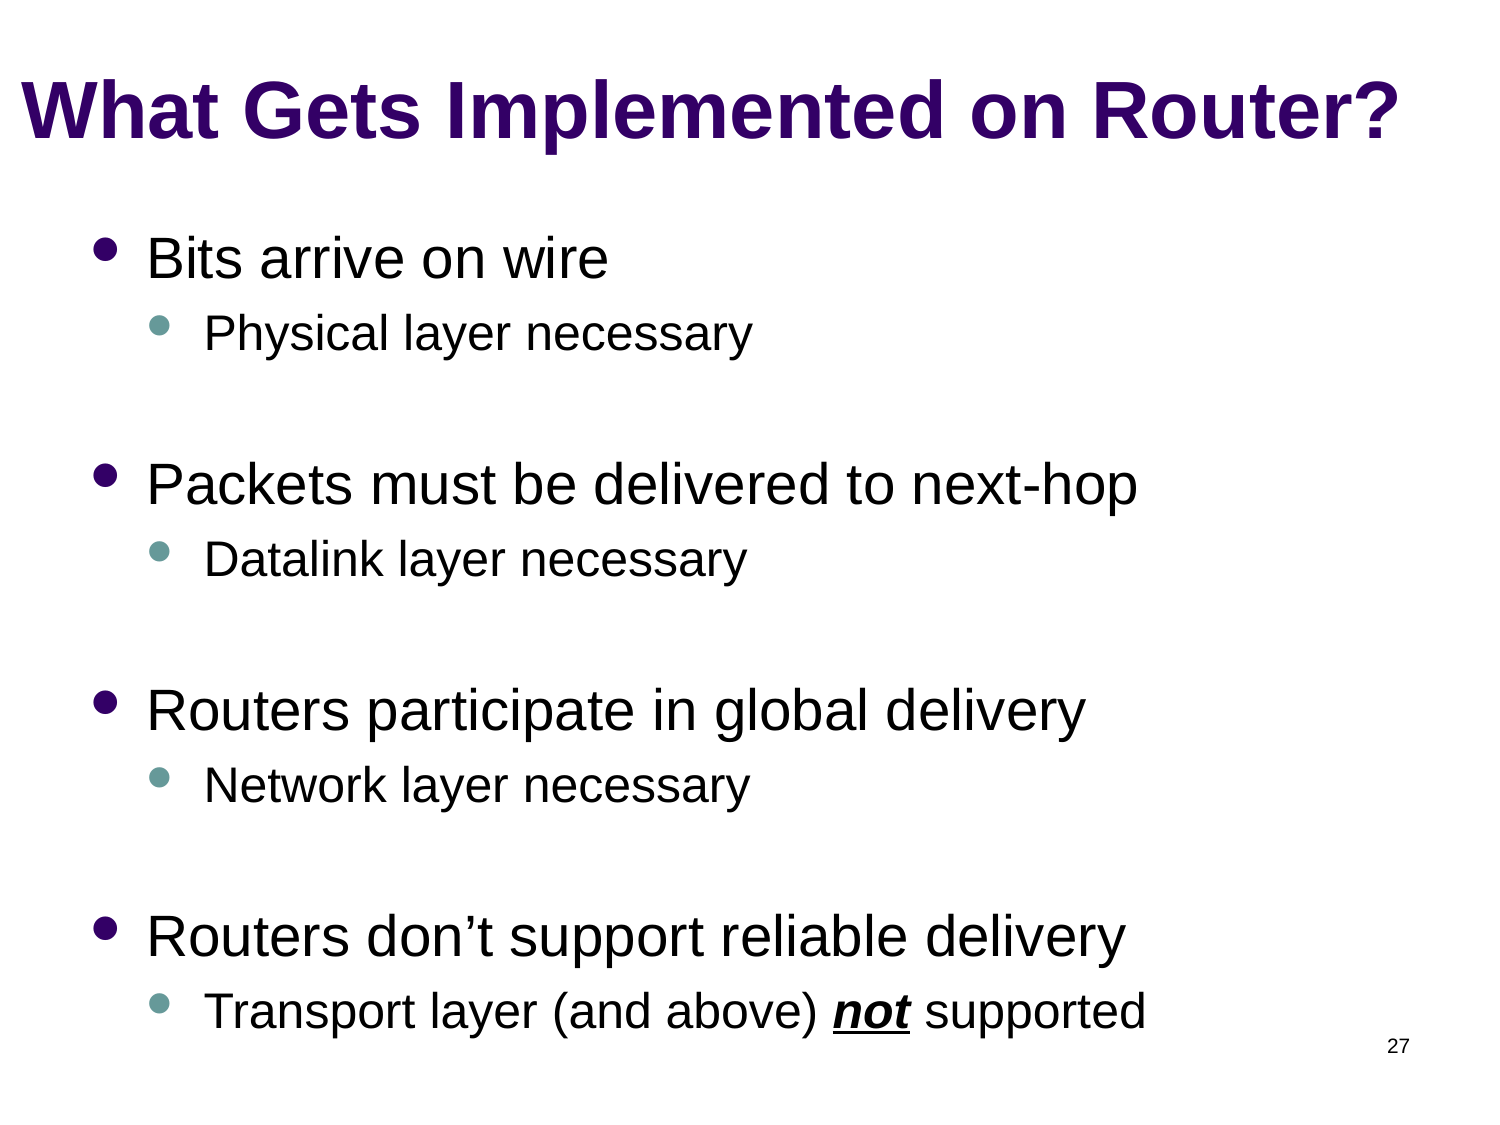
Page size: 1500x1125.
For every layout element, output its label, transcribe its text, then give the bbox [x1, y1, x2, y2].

slide_number 27 [1074, 1024, 1426, 1101]
list Bits arrive on wire Physical layer necessary Packets must be delivered to next-hop Datalink layer necessary Routers participate in global delivery Network layer necessary Routers don’t support reliable delivery Transport layer (and above) not supported [75, 212, 1425, 1006]
title What Gets Implemented on Router? [0, 20, 1425, 163]
